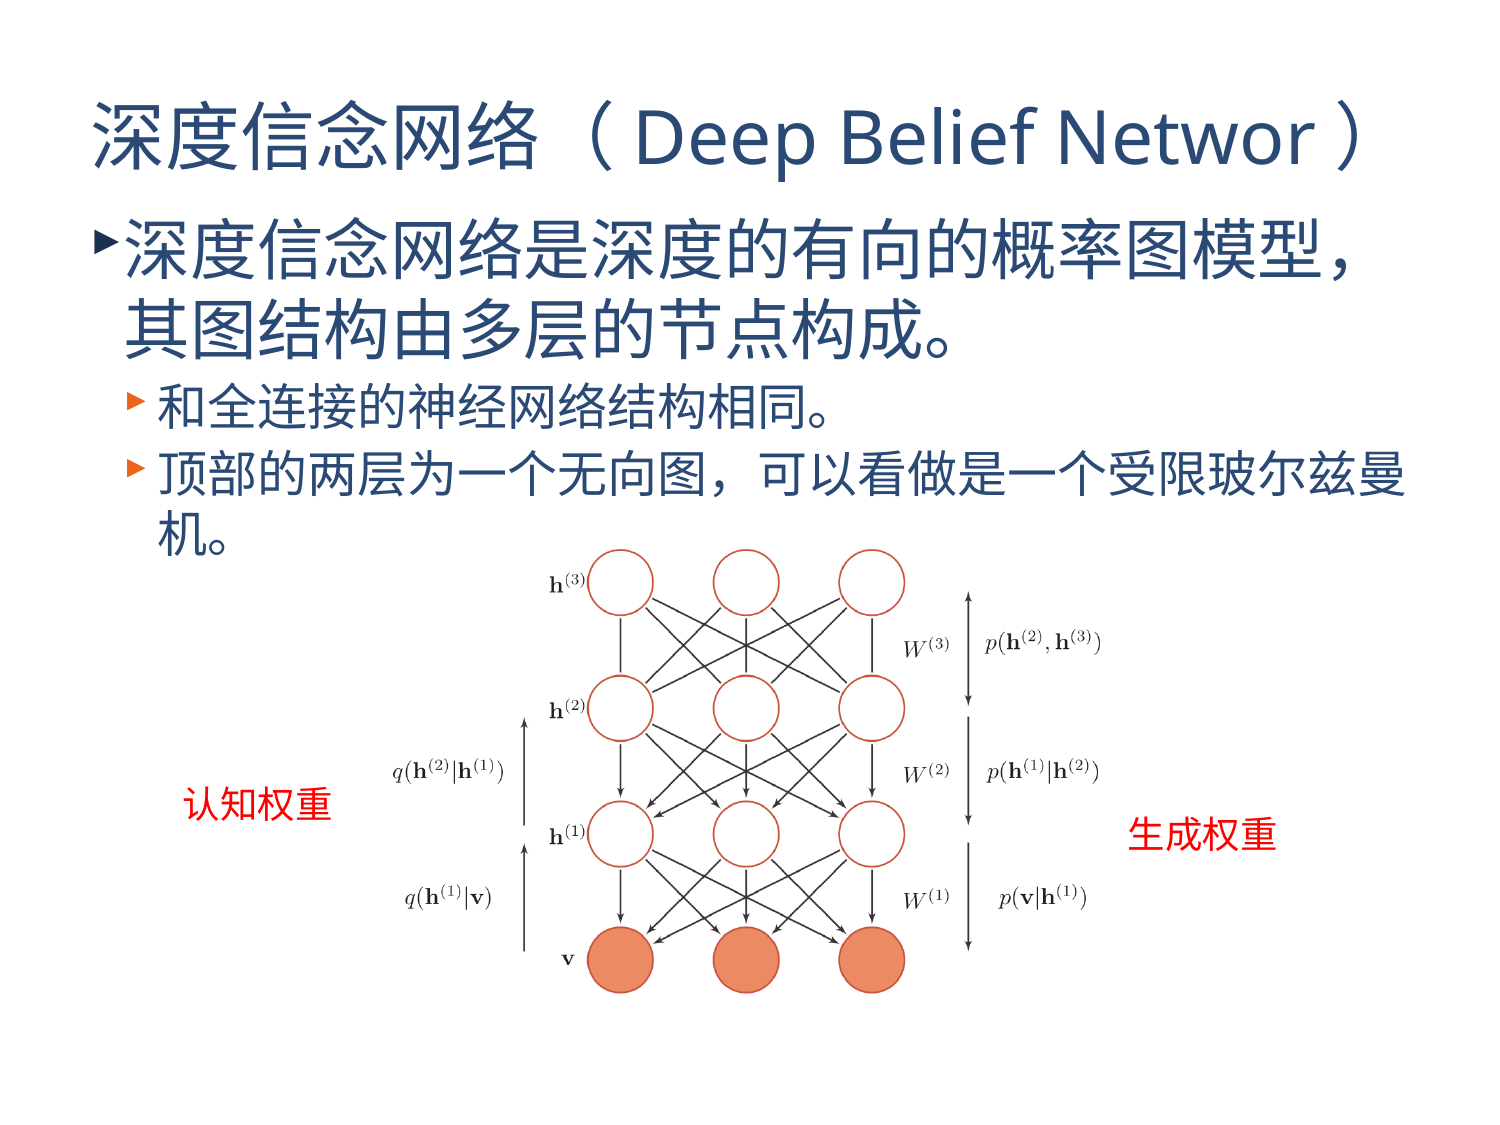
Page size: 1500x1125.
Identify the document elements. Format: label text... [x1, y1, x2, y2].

text_box 深度信念网络（Deep Belief Networ） [74, 24, 1425, 188]
text_box 深度信念网络是深度的有向的概率图模型，其图结构由多层的节点构成。 和全连接的神经网络结构相同。 顶部的两层为一个无向图，可以看做是一个受限玻尔兹曼机。 [74, 199, 1425, 1010]
picture [357, 524, 1143, 1023]
text_box 认知权重 [168, 773, 348, 834]
text_box 生成权重 [1143, 803, 1293, 864]
